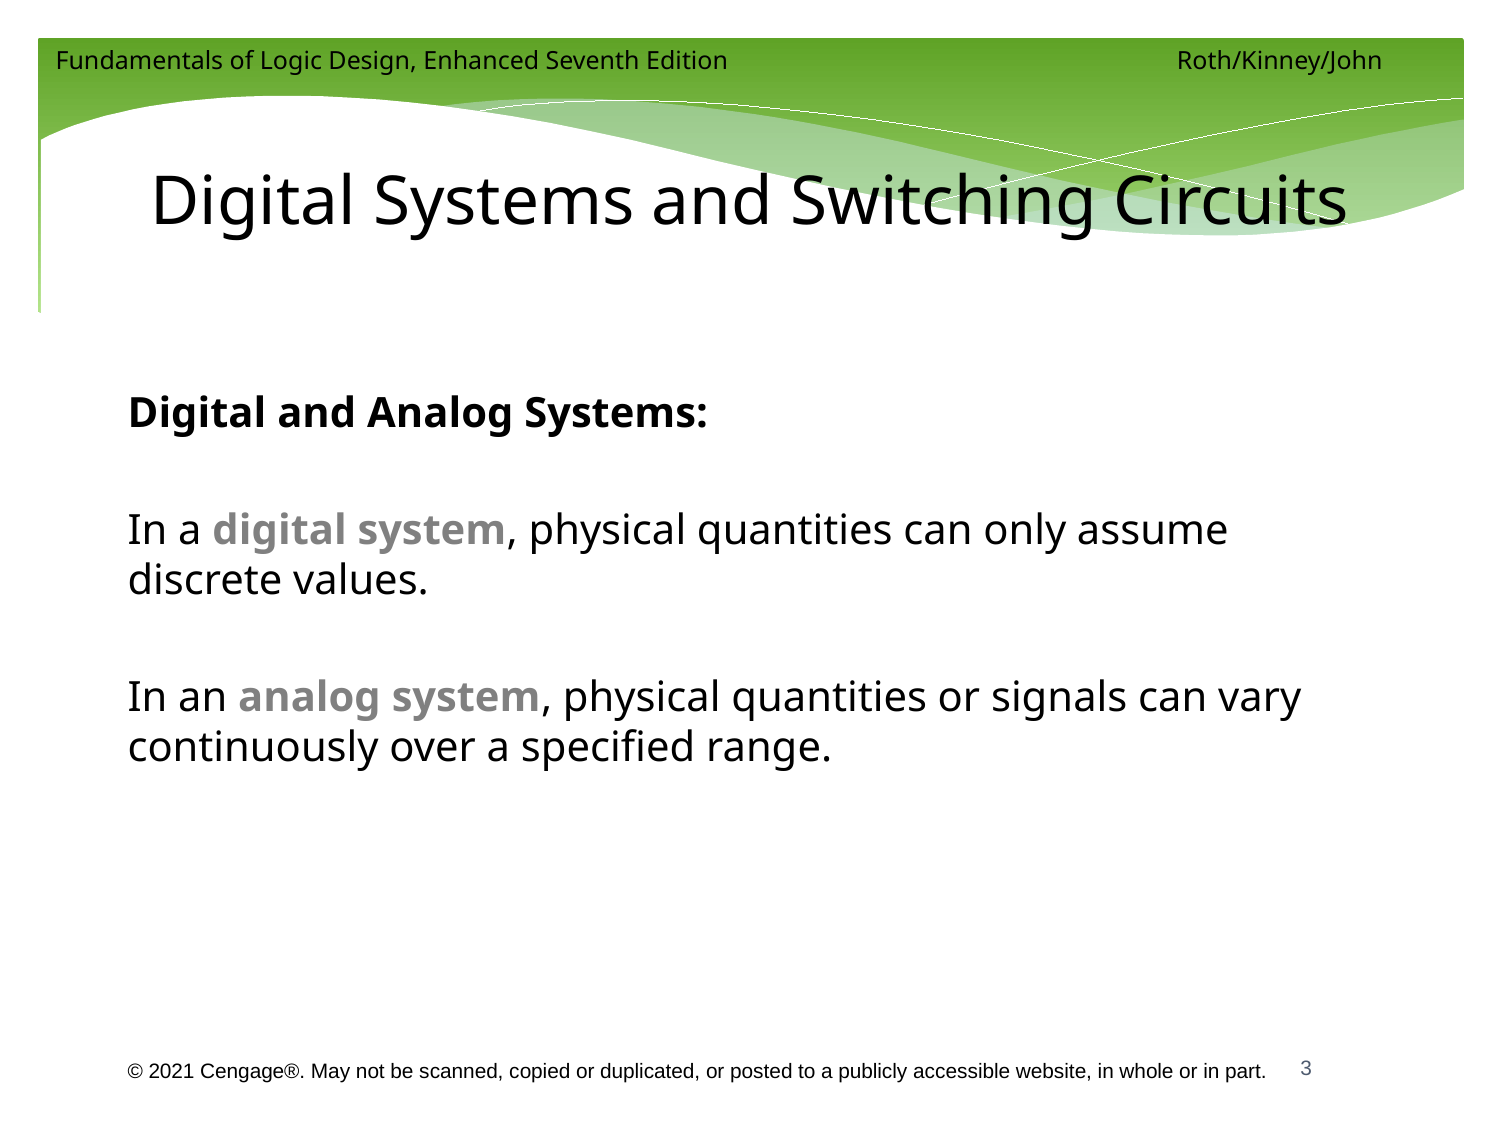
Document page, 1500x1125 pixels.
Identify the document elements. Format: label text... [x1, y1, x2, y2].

title Digital Systems and Switching Circuits [112, 149, 1389, 313]
slide_number 3 [1210, 1036, 1402, 1097]
subtitle Digital and Analog Systems: In a digital system, physical quantities can only assume discrete values. In an analog system, physical quantities or signals can vary continuously over a specified range. [112, 378, 1400, 913]
